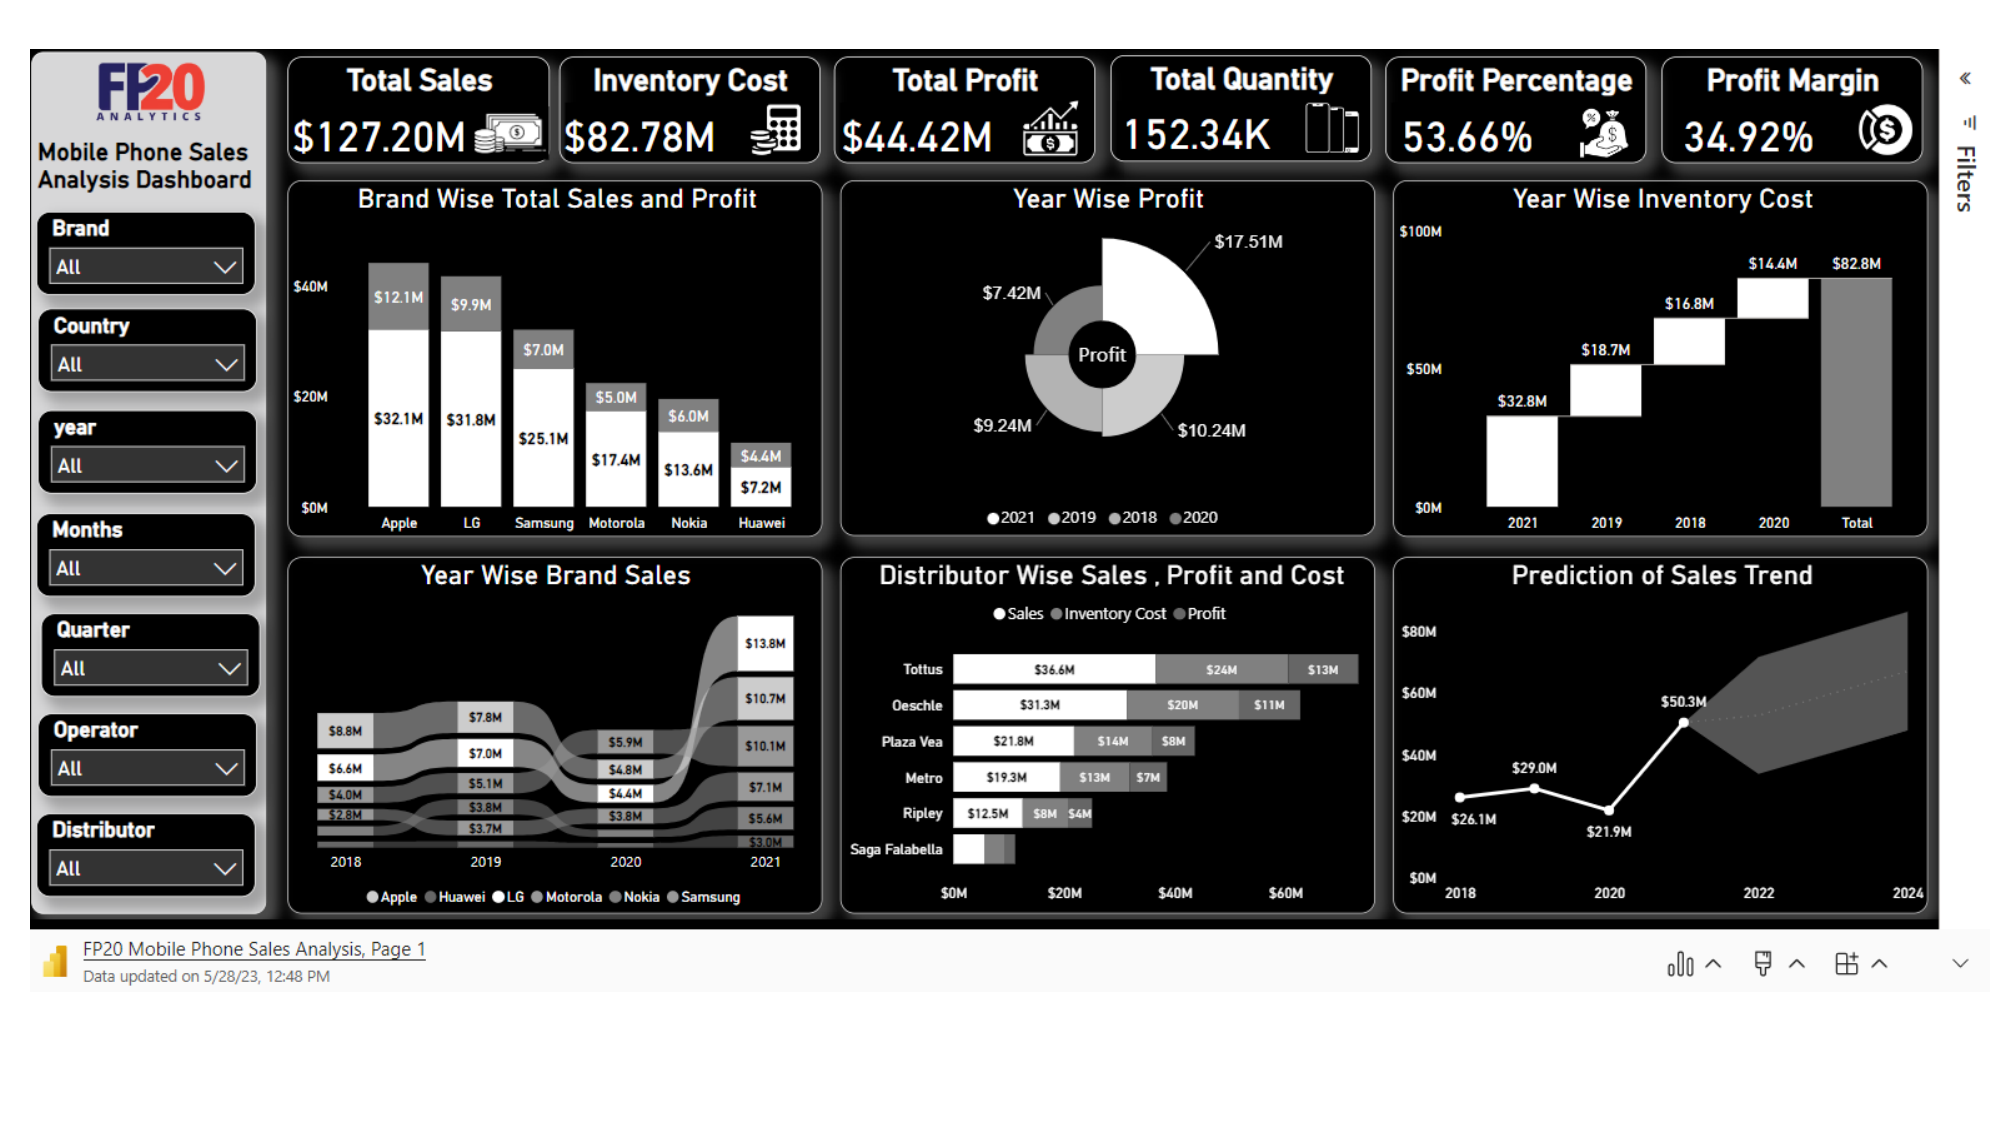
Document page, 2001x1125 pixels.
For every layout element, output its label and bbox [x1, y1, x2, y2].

picture [30, 49, 1990, 992]
